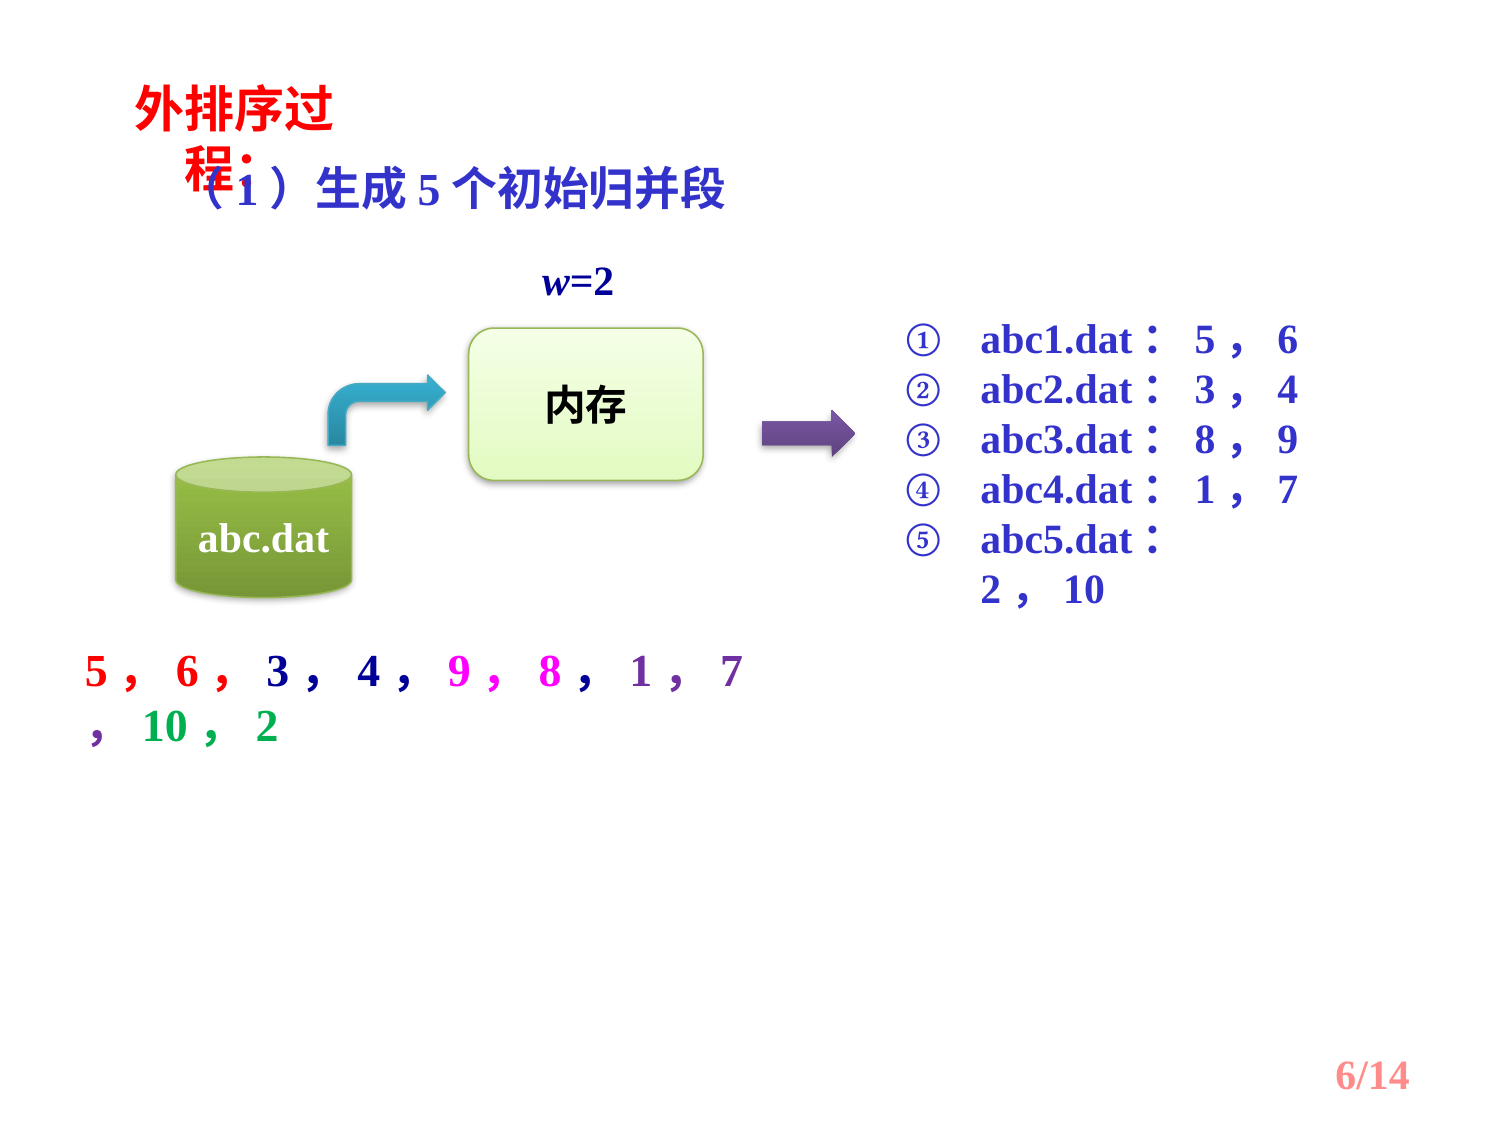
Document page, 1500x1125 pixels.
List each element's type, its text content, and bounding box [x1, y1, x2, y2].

text_box abc1.dat：5，6 abc2.dat：3，4 abc3.dat：8，9 abc4.dat：1，7 abc5.dat：2，10 [890, 304, 1325, 620]
text_box abc.dat [174, 456, 353, 599]
text_box （1）生成5个初始归并段 [164, 152, 821, 223]
text_box 内存 [467, 327, 704, 482]
text_box [761, 410, 856, 457]
text_box [327, 374, 446, 447]
text_box 5，6，3，4，9，8，1，7，10，2 [70, 632, 797, 758]
slide_number 6/14 [1074, 1042, 1425, 1103]
text_box w=2 [527, 246, 645, 311]
text_box 外排序过程： [70, 70, 399, 205]
